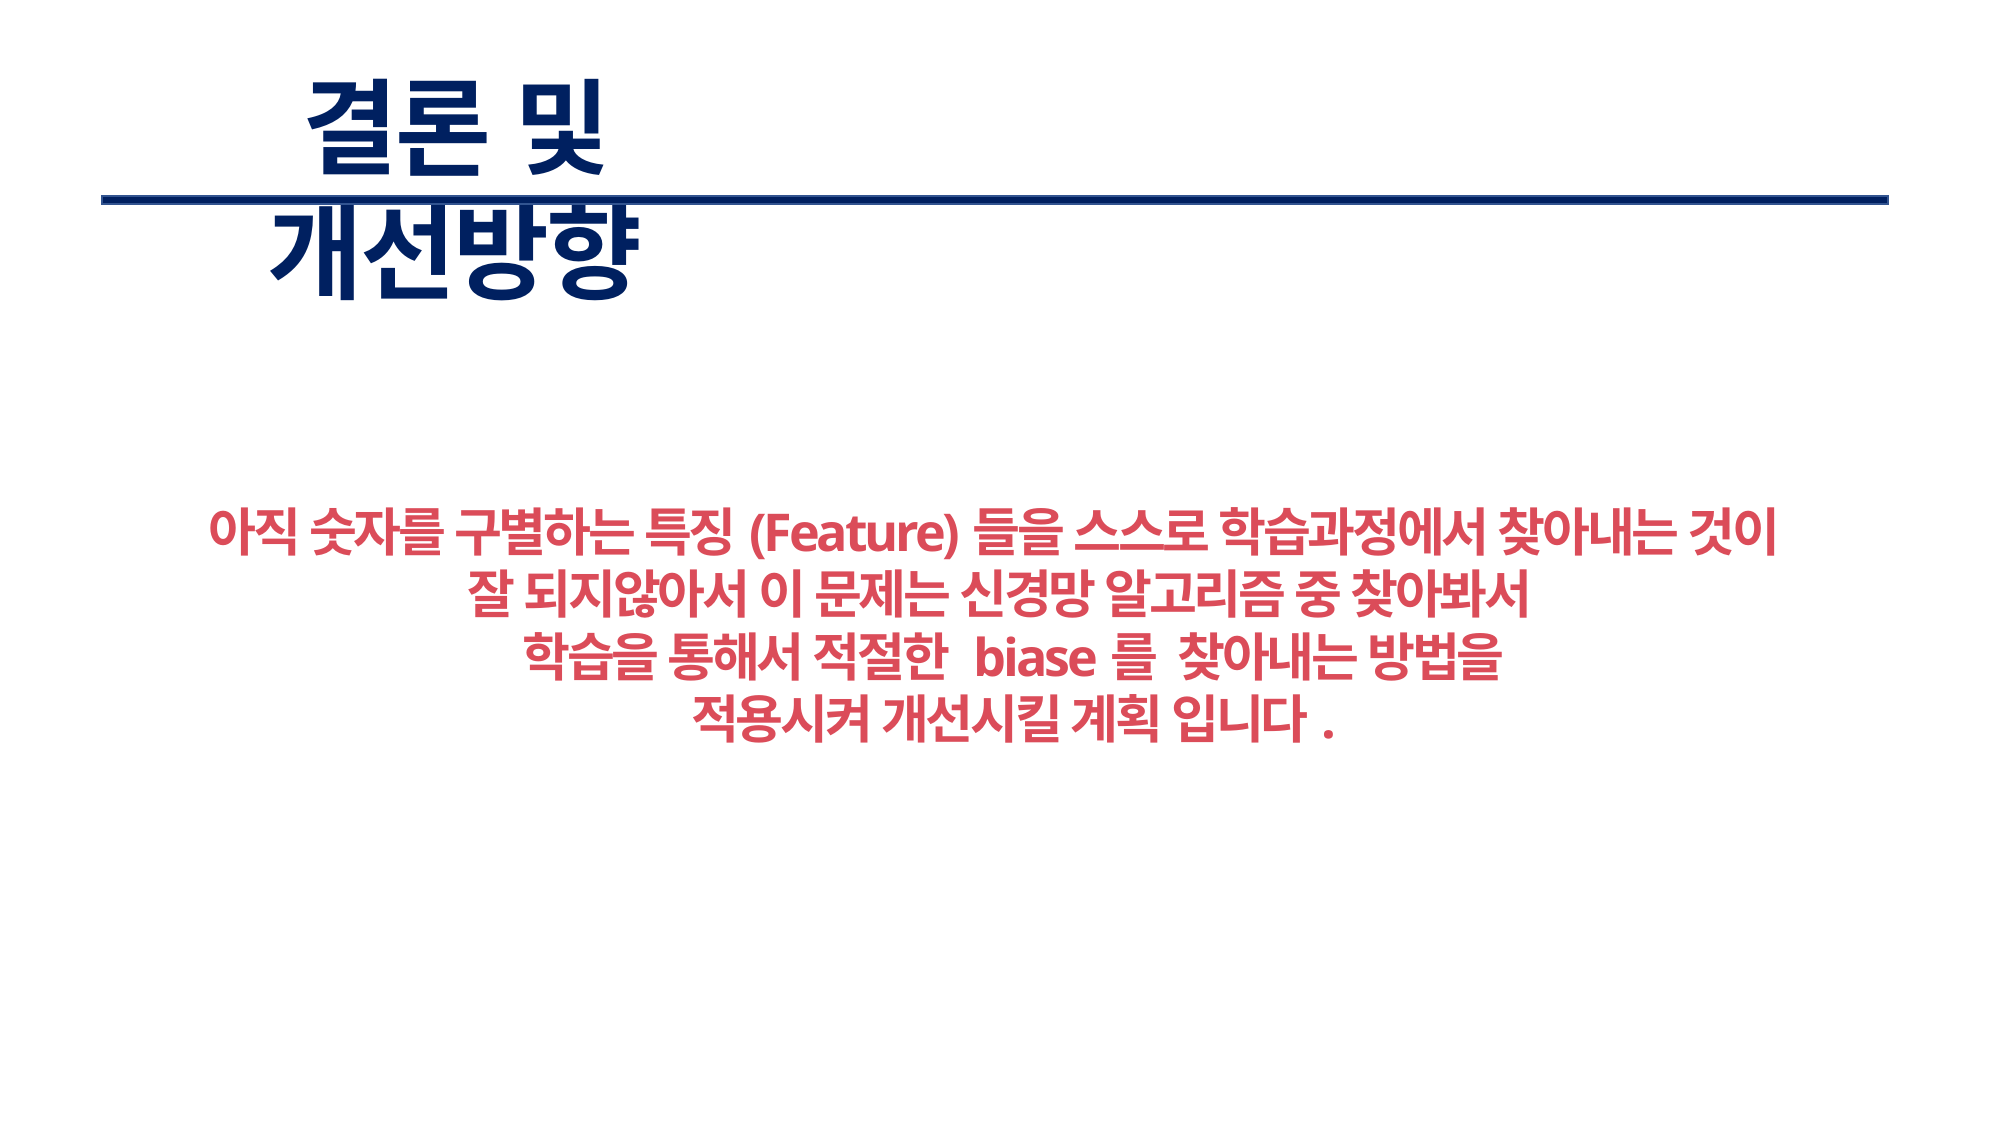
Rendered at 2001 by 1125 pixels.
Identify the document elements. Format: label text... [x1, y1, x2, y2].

text_box 아직 숫자를 구별하는 특징(Feature)들을 스스로 학습과정에서 찾아내는 것이 잘 되지않아서 이 문제는 신경망 알고리즘 중 찾아봐서 학습을 통해서 적절한 biase를 찾아내는 방법을 적용시켜 개선시킬 계획 입니다. [193, 491, 1807, 757]
text_box 결론 및 개선방향 [101, 54, 808, 195]
text_box 결론 및 개선방향 [101, 205, 808, 320]
text_box [101, 195, 1889, 205]
